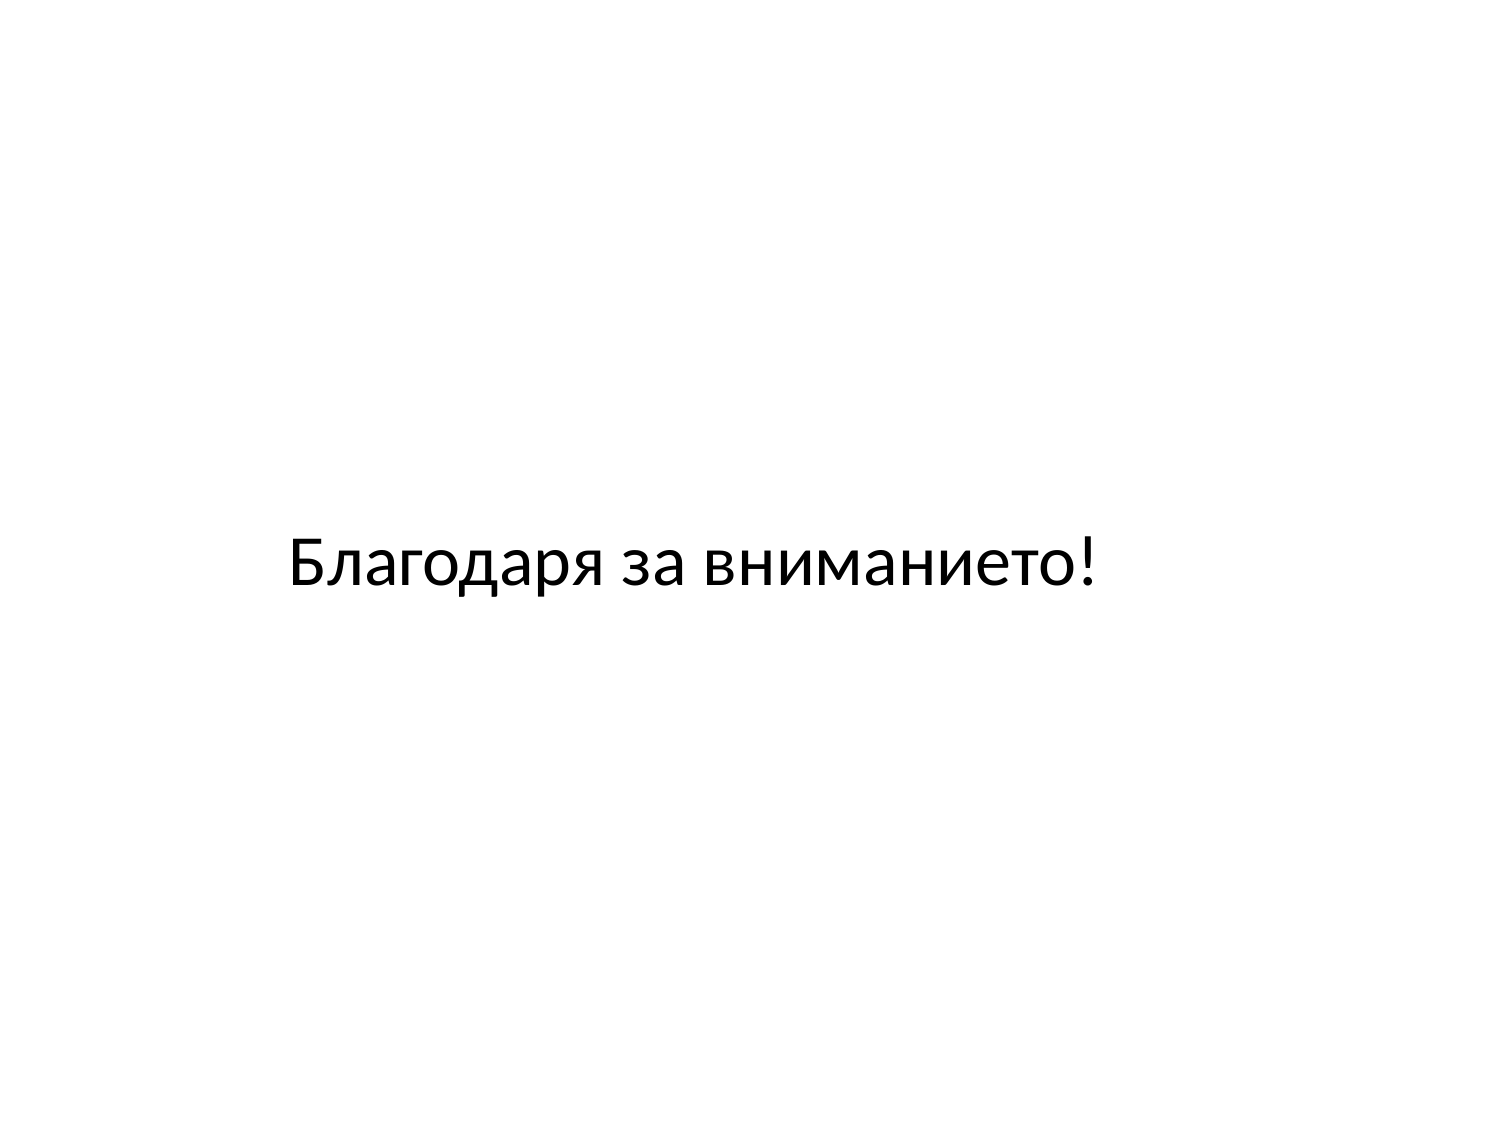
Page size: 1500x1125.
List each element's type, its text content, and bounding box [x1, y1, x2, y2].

text_box Благодаря за вниманието! [274, 516, 1226, 609]
